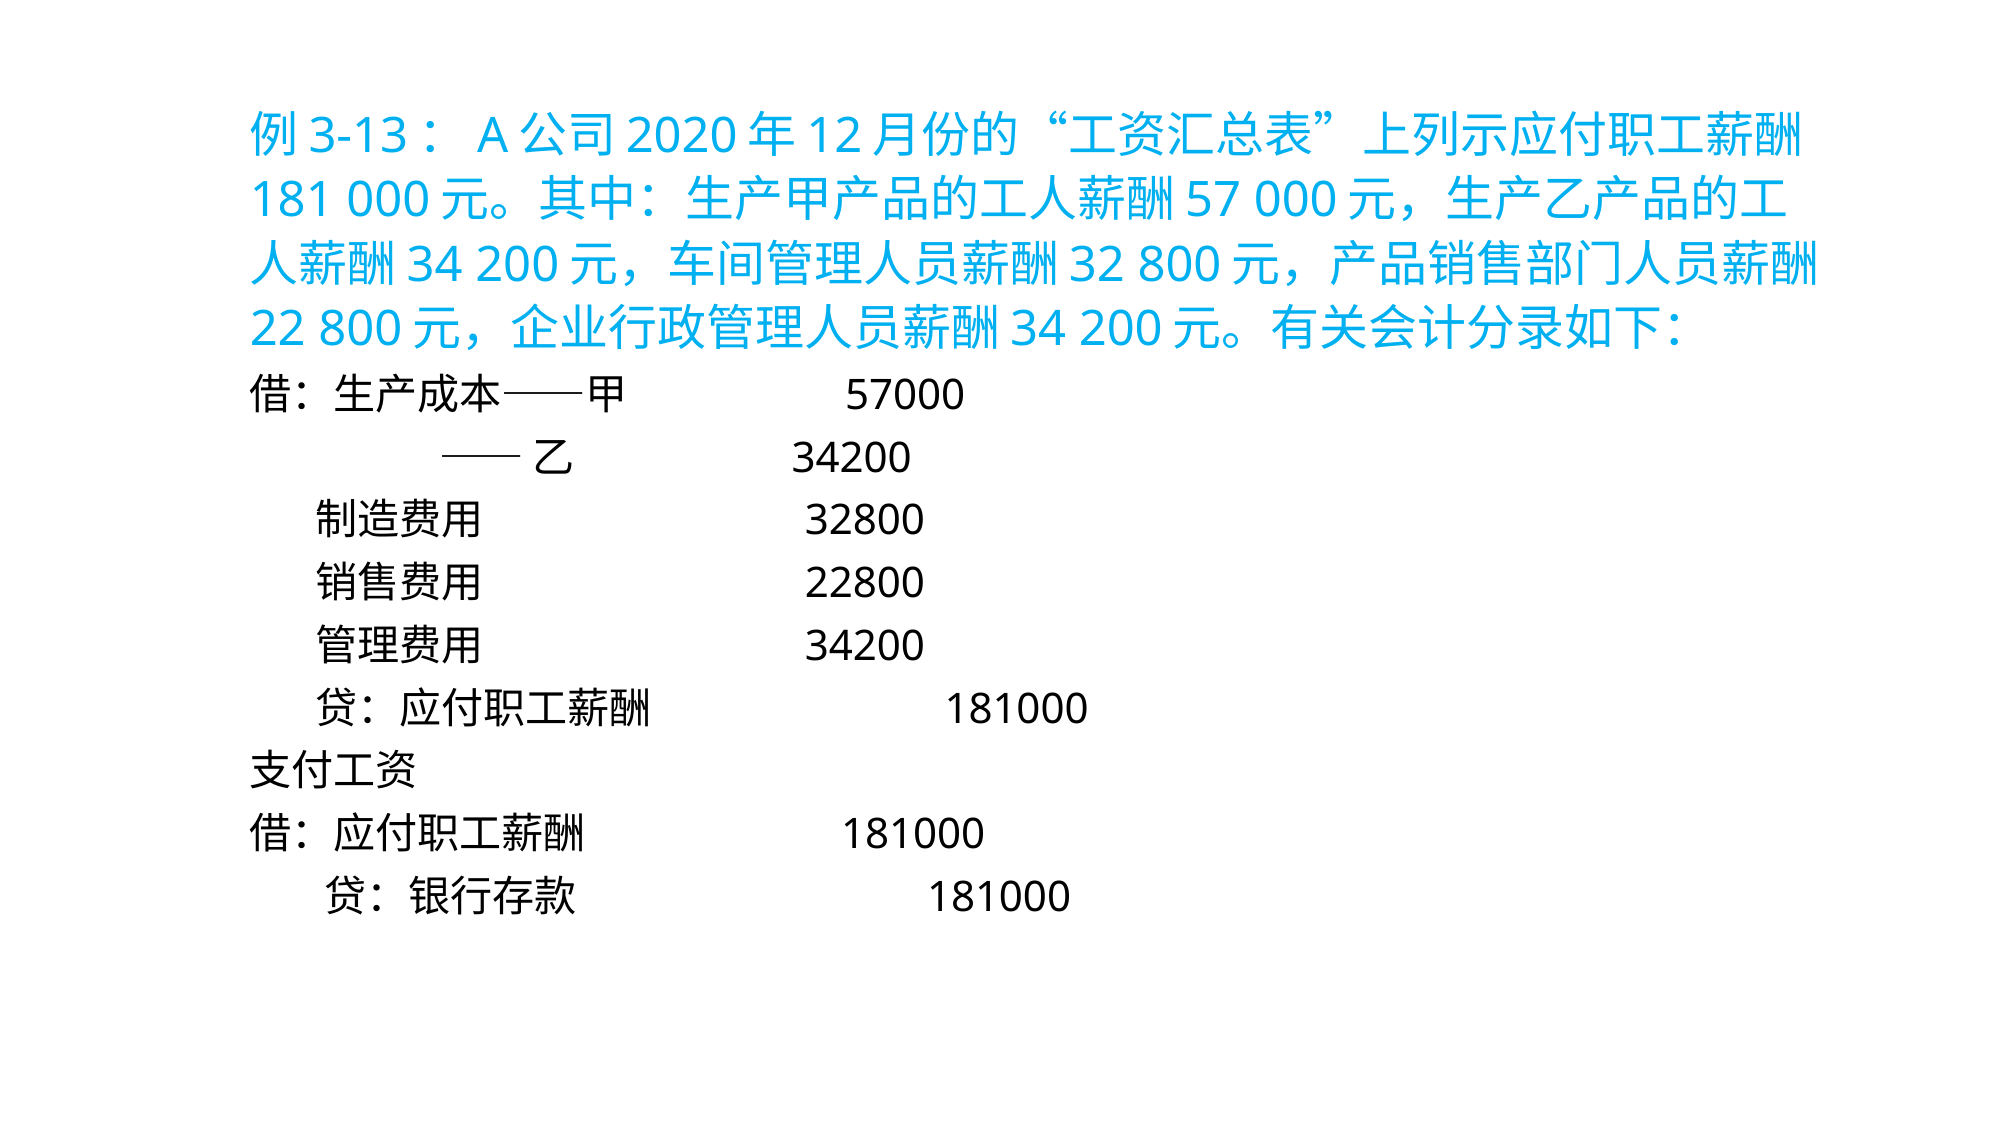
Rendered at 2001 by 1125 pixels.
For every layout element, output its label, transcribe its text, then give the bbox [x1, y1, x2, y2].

list 例3-13：A公司2020年12月份的“工资汇总表”上列示应付职工薪酬181 000元。其中：生产甲产品的工人薪酬57 000元，生产乙产品的工人薪酬34 200元，车间管理人员薪酬32 800元，产品销售部门人员薪酬22 800元，企业行政管理人员薪酬34 200元。有关会计分录如下： 借：生产成本——甲 57000 ——乙 34200 制造费用 32800 销售费用 22800 管理费用 34200 贷：应付职工薪酬 181000 支付工资 借：应付职工薪酬 181000 贷：银行存款 181000 [234, 90, 1841, 978]
